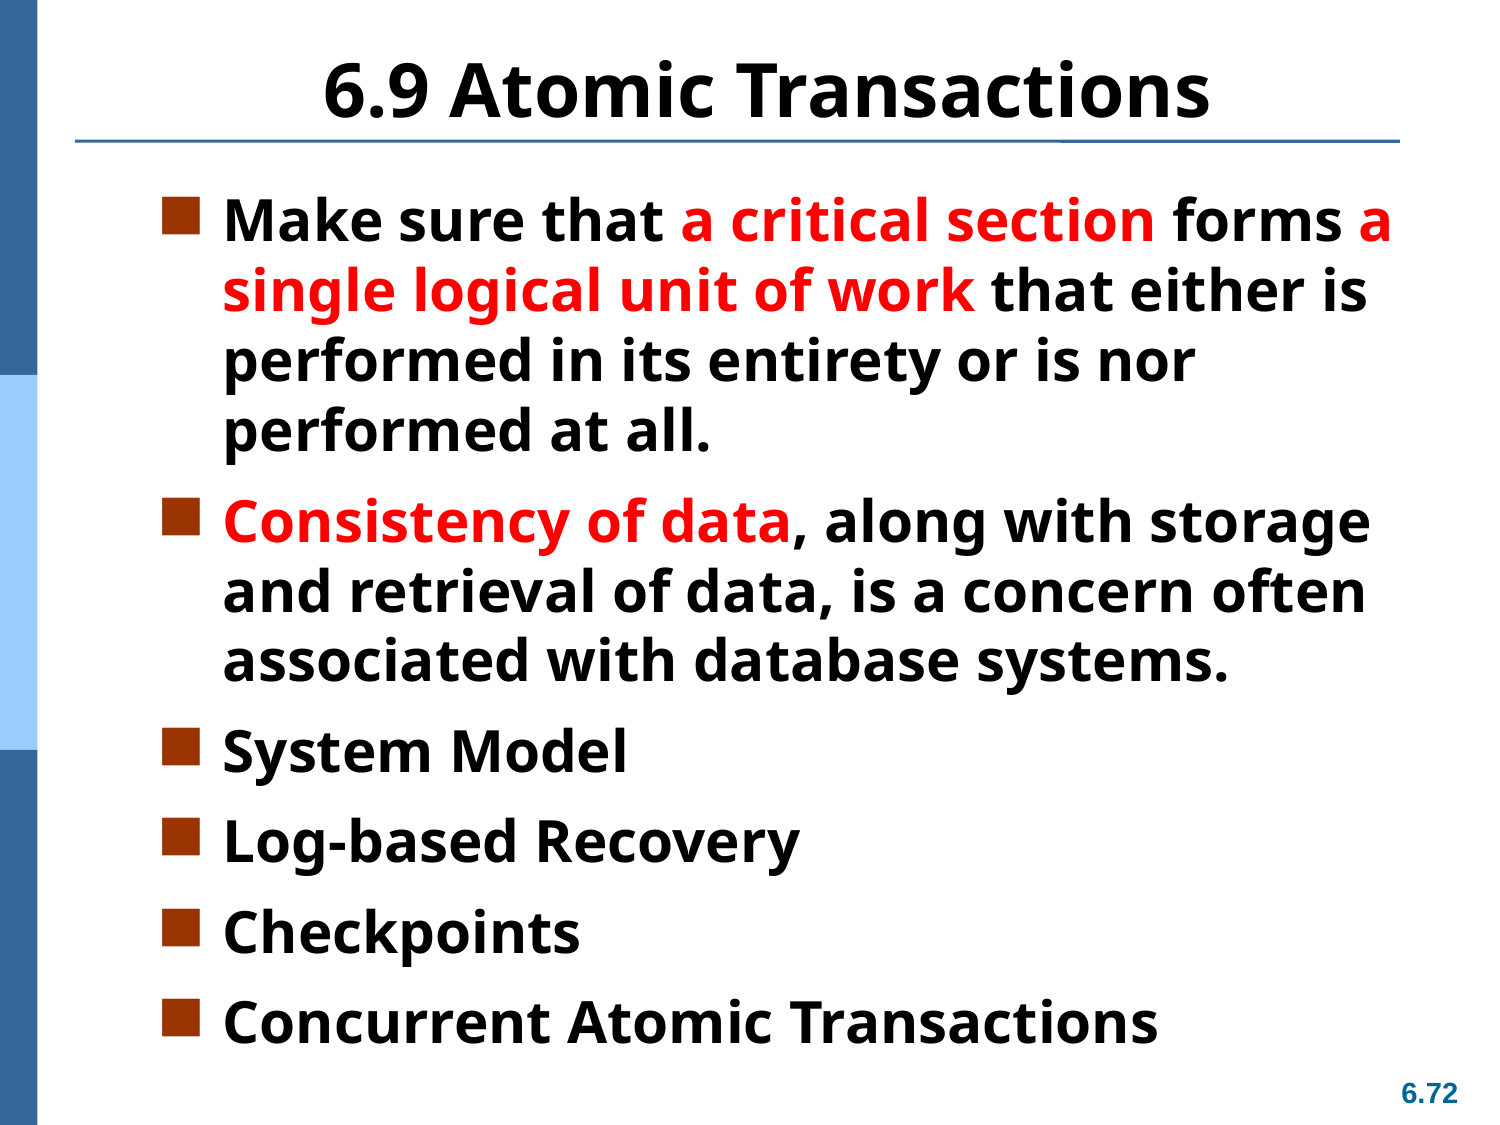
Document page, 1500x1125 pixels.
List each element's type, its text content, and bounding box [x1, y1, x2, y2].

list Make sure that a critical section forms a single logical unit of work that either is performed in its entirety or is nor performed at all. Consistency of data, along with storage and retrieval of data, is a concern often associated with database systems. System Model Log-based Recovery Checkpoints Concurrent Atomic Transactions [151, 175, 1429, 986]
title 6.9 Atomic Transactions [92, 45, 1443, 141]
